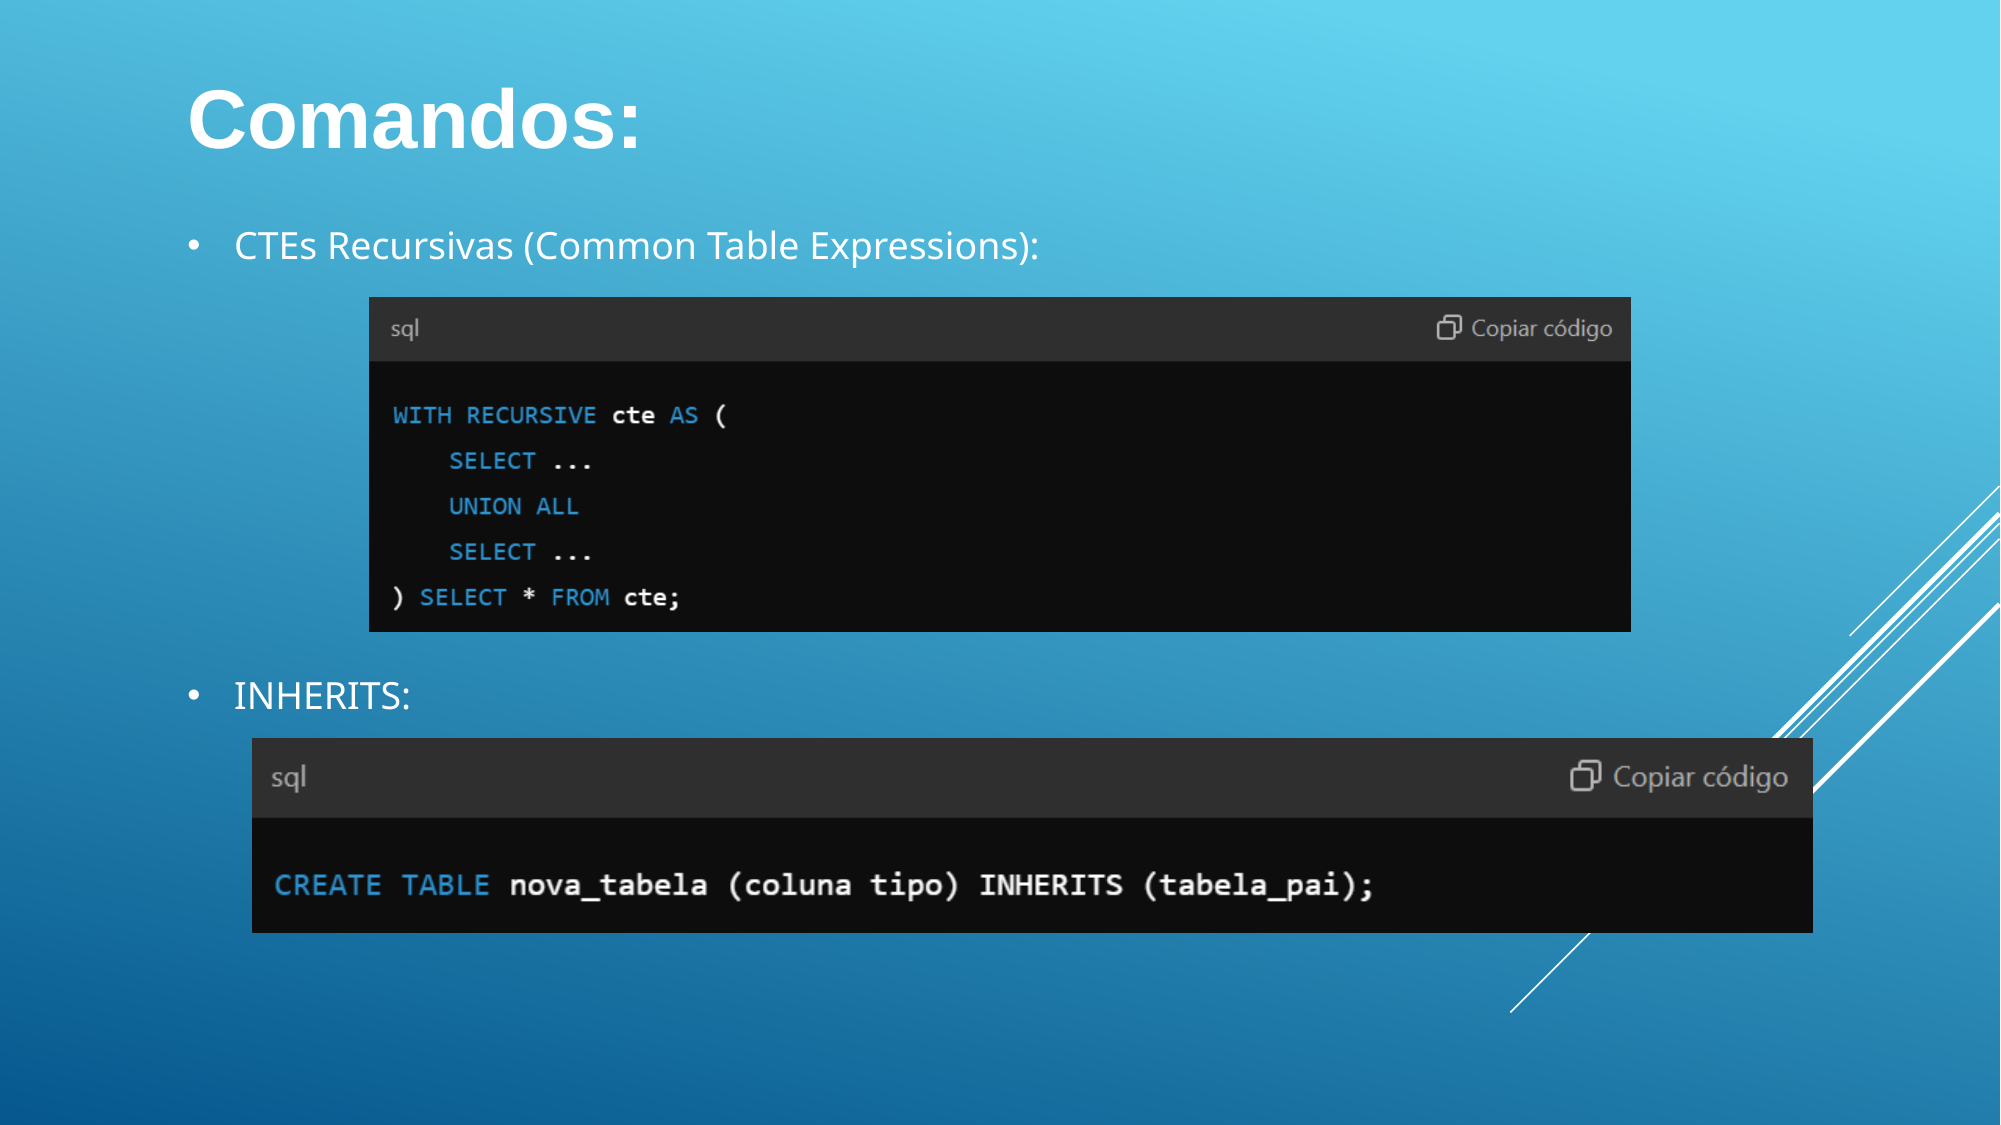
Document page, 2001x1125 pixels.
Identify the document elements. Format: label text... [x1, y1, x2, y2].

text_box Comandos: [172, 57, 713, 173]
picture [252, 738, 1813, 933]
picture [369, 297, 1631, 632]
text_box CTEs Recursivas (Common Table Expressions): INHERITS: [172, 214, 1077, 860]
